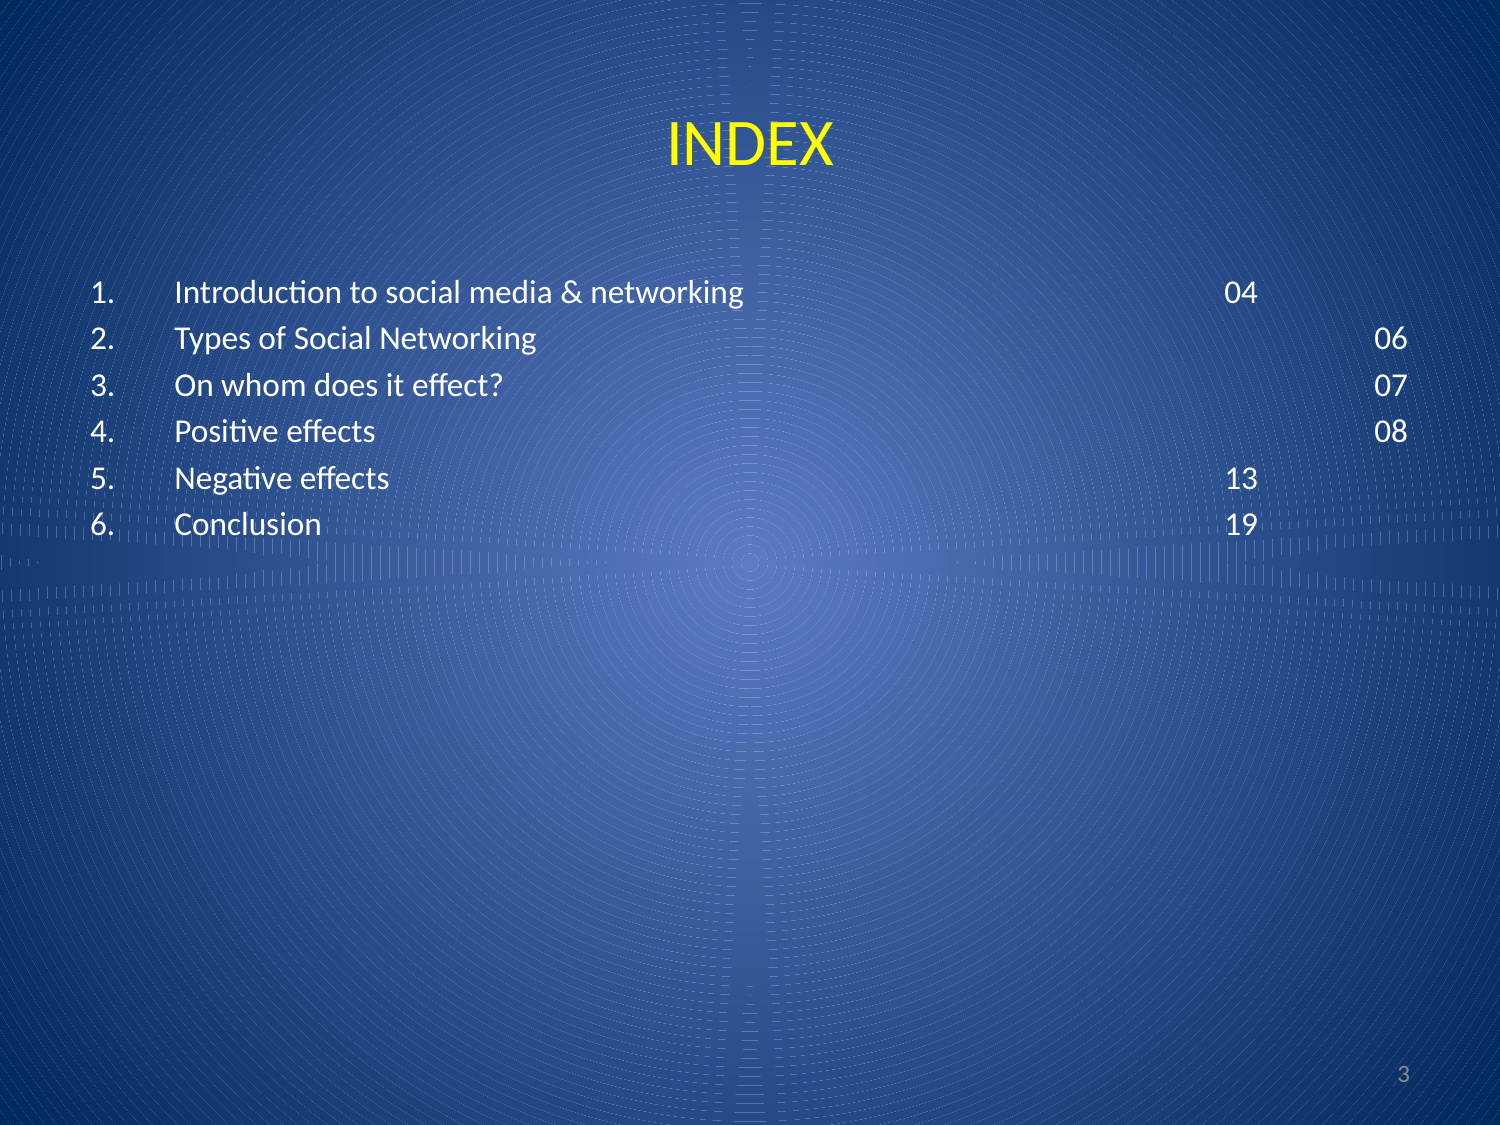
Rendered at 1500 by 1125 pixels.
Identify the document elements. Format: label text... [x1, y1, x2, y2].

title INDEX [75, 45, 1425, 233]
list Introduction to social media & networking 04 Types of Social Networking 06 On whom does it effect? 07 Positive effects 08 Negative effects 13 Conclusion 19 [75, 262, 1425, 1005]
slide_number 3 [1074, 1042, 1425, 1103]
